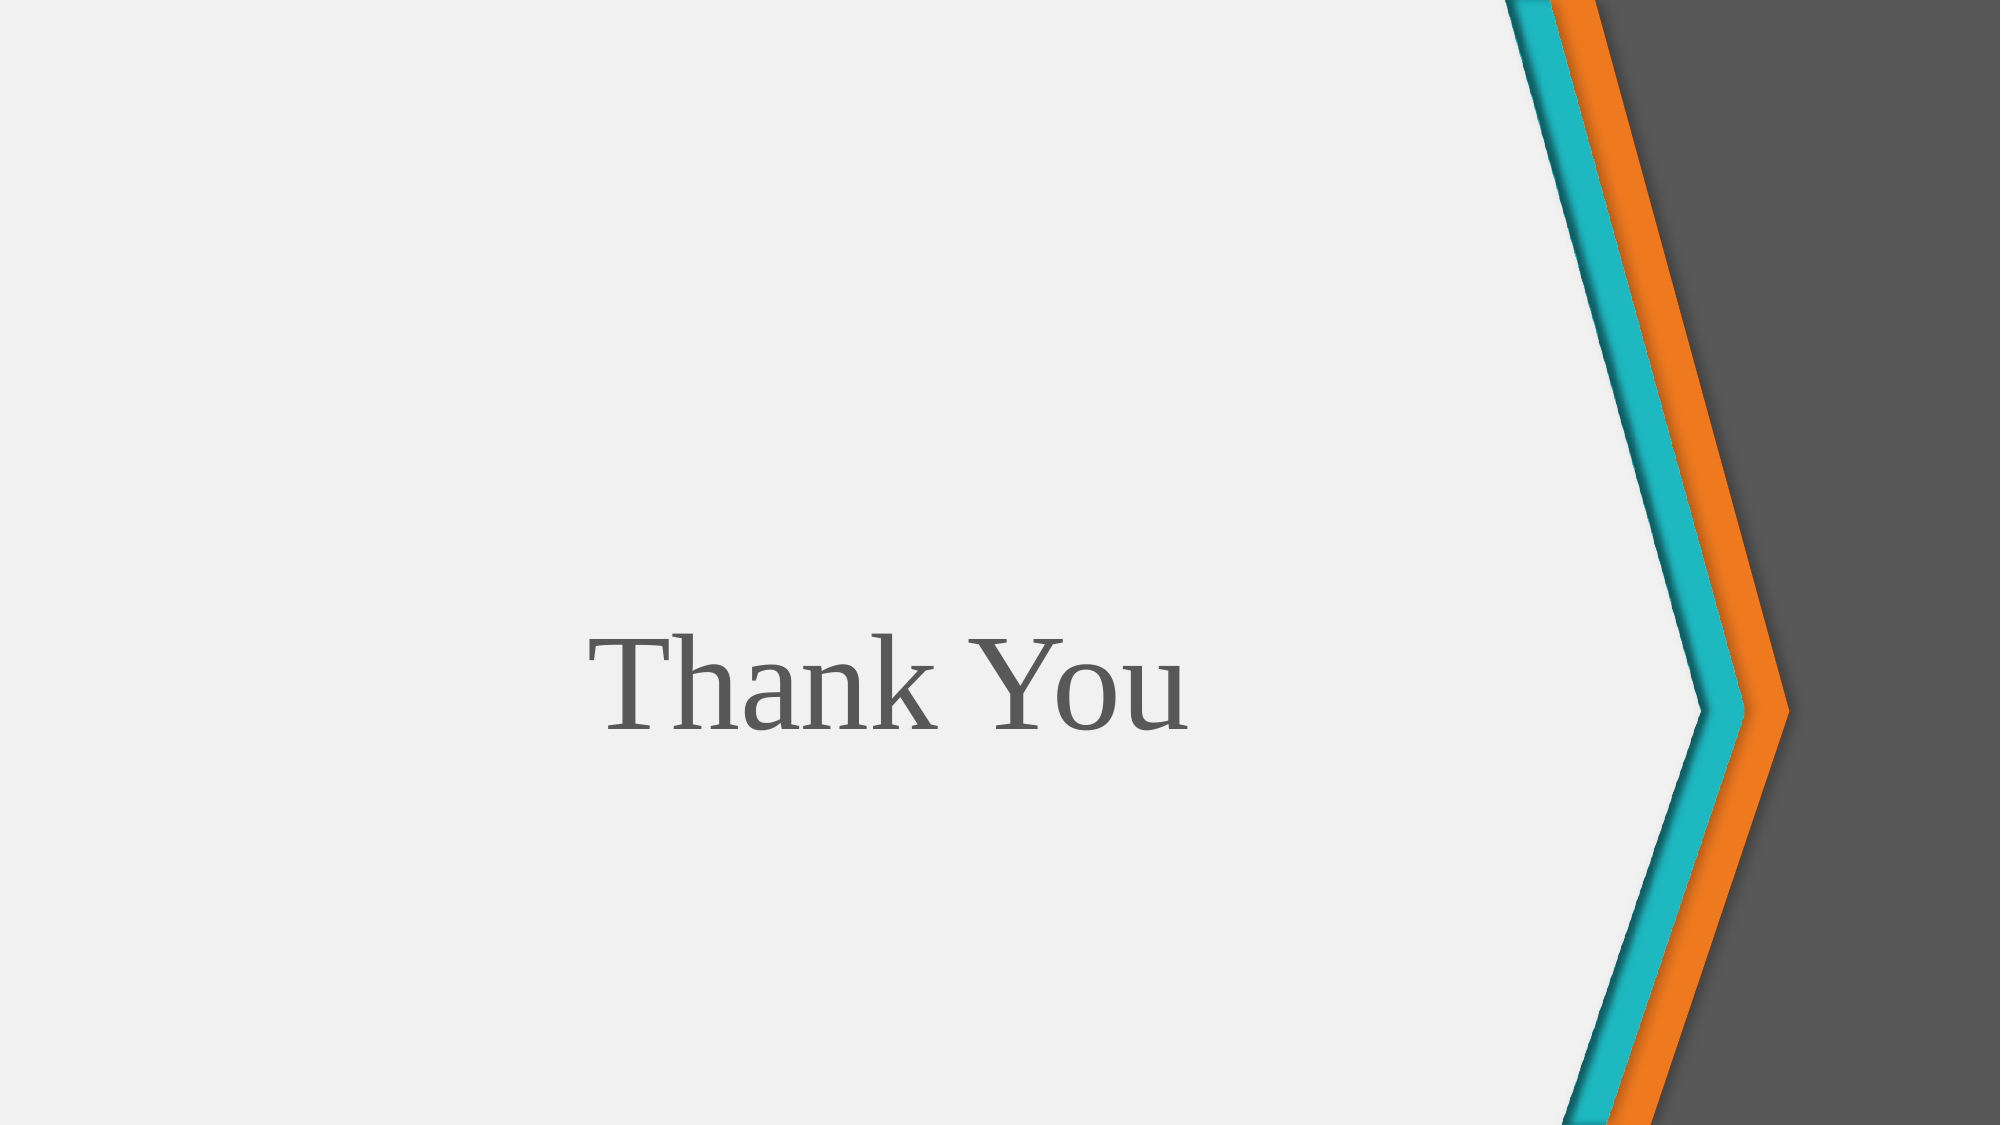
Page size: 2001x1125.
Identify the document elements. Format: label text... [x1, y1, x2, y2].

title Thank You [587, 507, 1504, 757]
picture [1495, 0, 1814, 1125]
